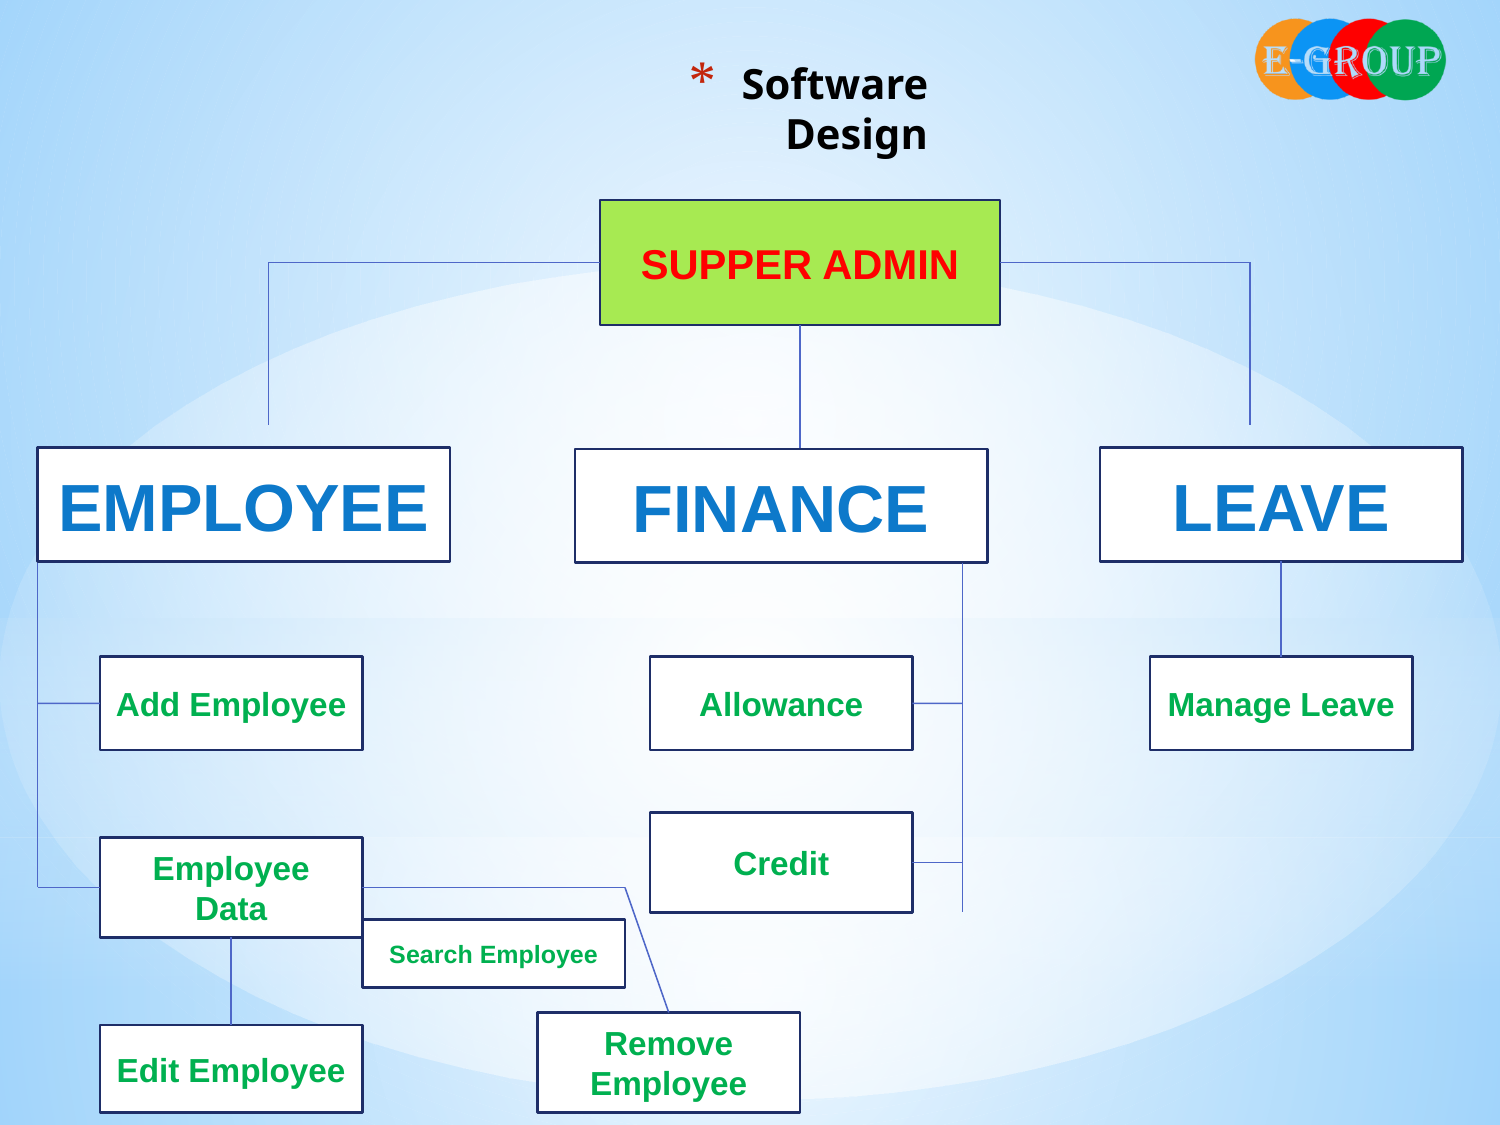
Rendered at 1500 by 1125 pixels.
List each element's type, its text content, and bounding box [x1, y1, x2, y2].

text_box Edit Employee [99, 1024, 364, 1114]
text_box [624, 887, 669, 1013]
text_box EMPLOYEE [36, 446, 451, 563]
text_box Employee Data [99, 836, 364, 939]
text_box SUPPER ADMIN [599, 199, 1001, 326]
text_box Manage Leave [1149, 655, 1414, 751]
text_box Remove Employee [536, 1011, 801, 1114]
text_box FINANCE [574, 448, 989, 564]
text_box Allowance [649, 655, 914, 751]
picture [1249, 12, 1457, 113]
text_box Add Employee [99, 655, 364, 751]
text_box LEAVE [1099, 446, 1464, 563]
title Software Design [525, 50, 944, 138]
text_box Search Employee [361, 918, 618, 989]
text_box Credit [649, 811, 914, 914]
